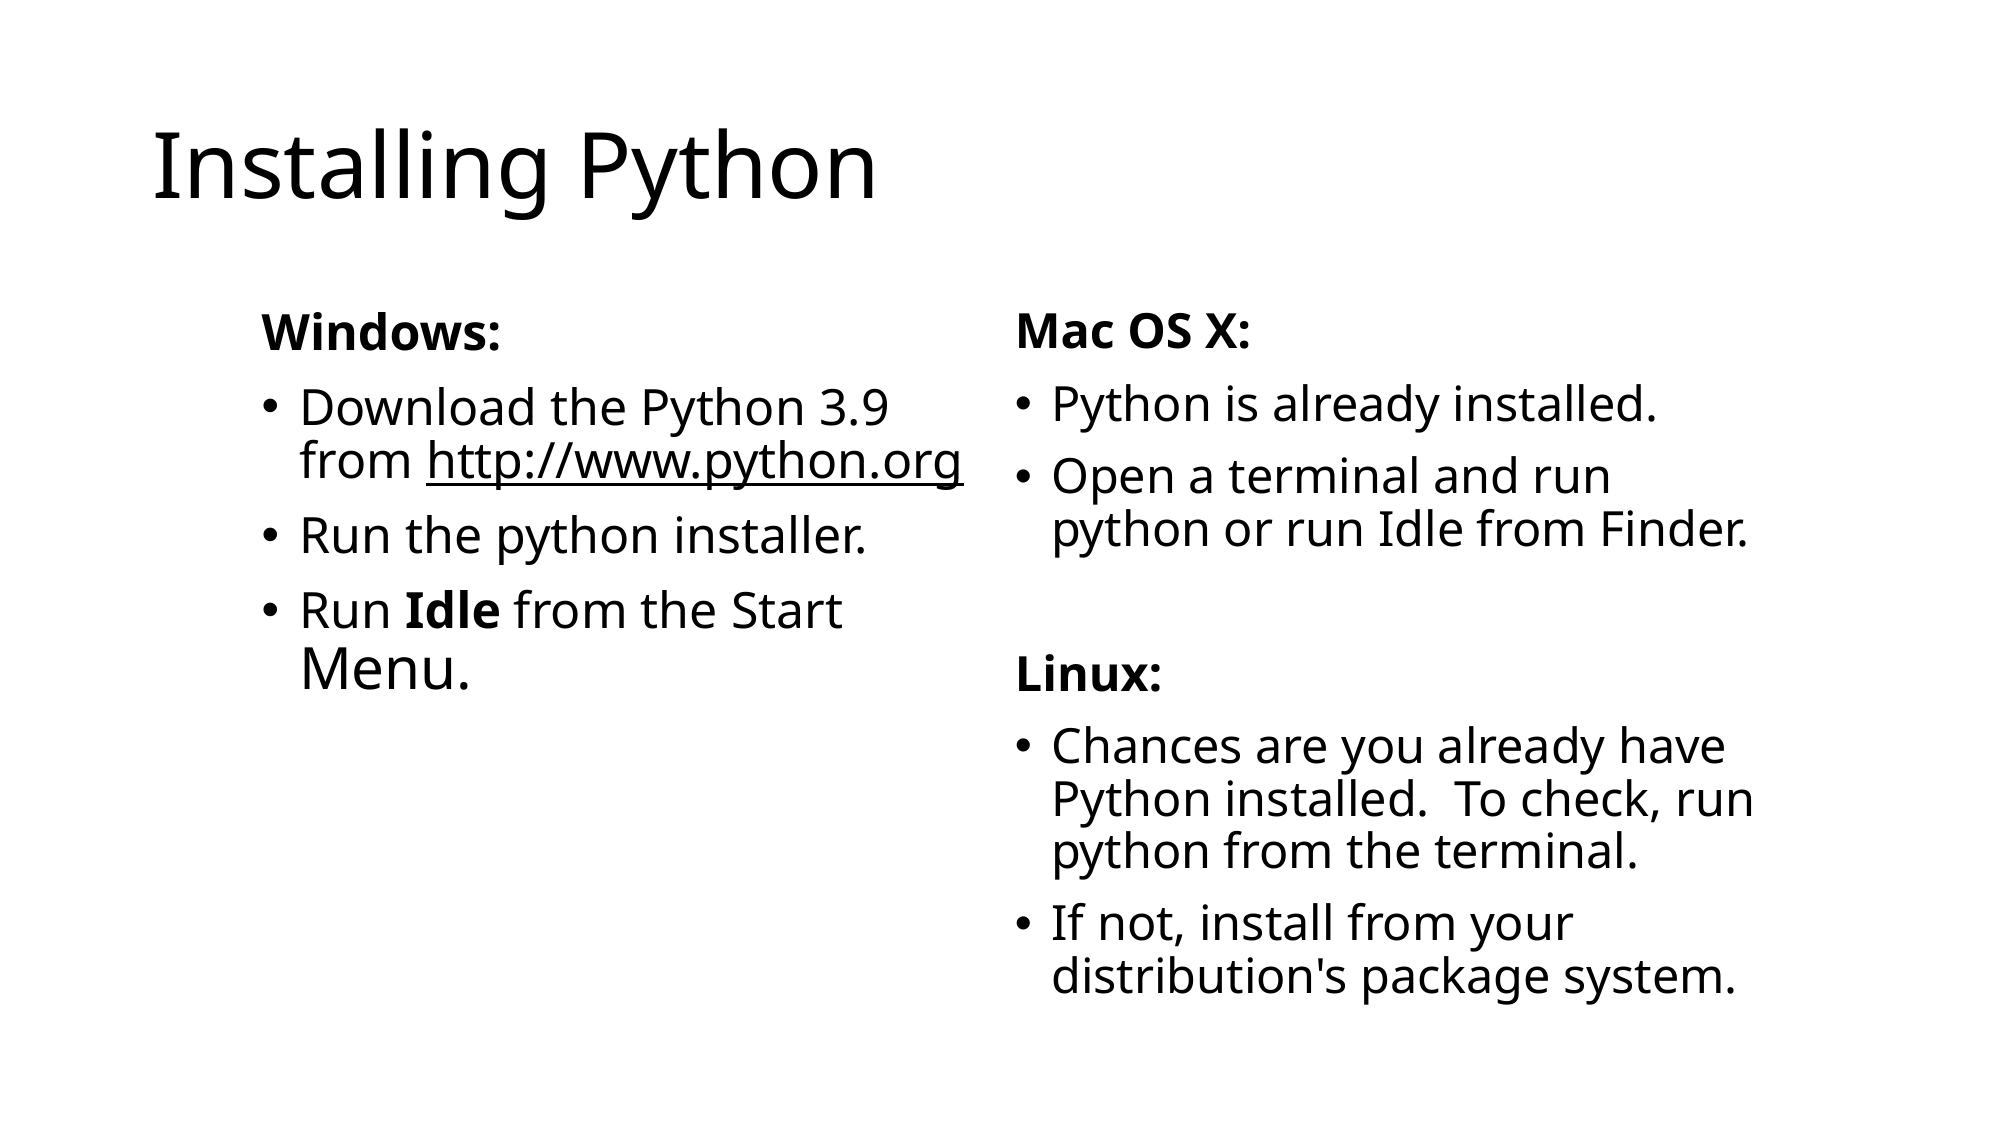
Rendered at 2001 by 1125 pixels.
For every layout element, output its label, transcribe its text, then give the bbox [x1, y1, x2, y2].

list Windows: Download the Python 3.9 from http://www.python.org Run the python installer. Run Idle from the Start Menu. [246, 299, 988, 1014]
list Mac OS X: Python is already installed. Open a terminal and run python or run Idle from Finder. Linux: Chances are you already have Python installed. To check, run python from the terminal. If not, install from your distribution's package system. [999, 299, 1773, 1056]
title Installing Python [137, 59, 1863, 278]
